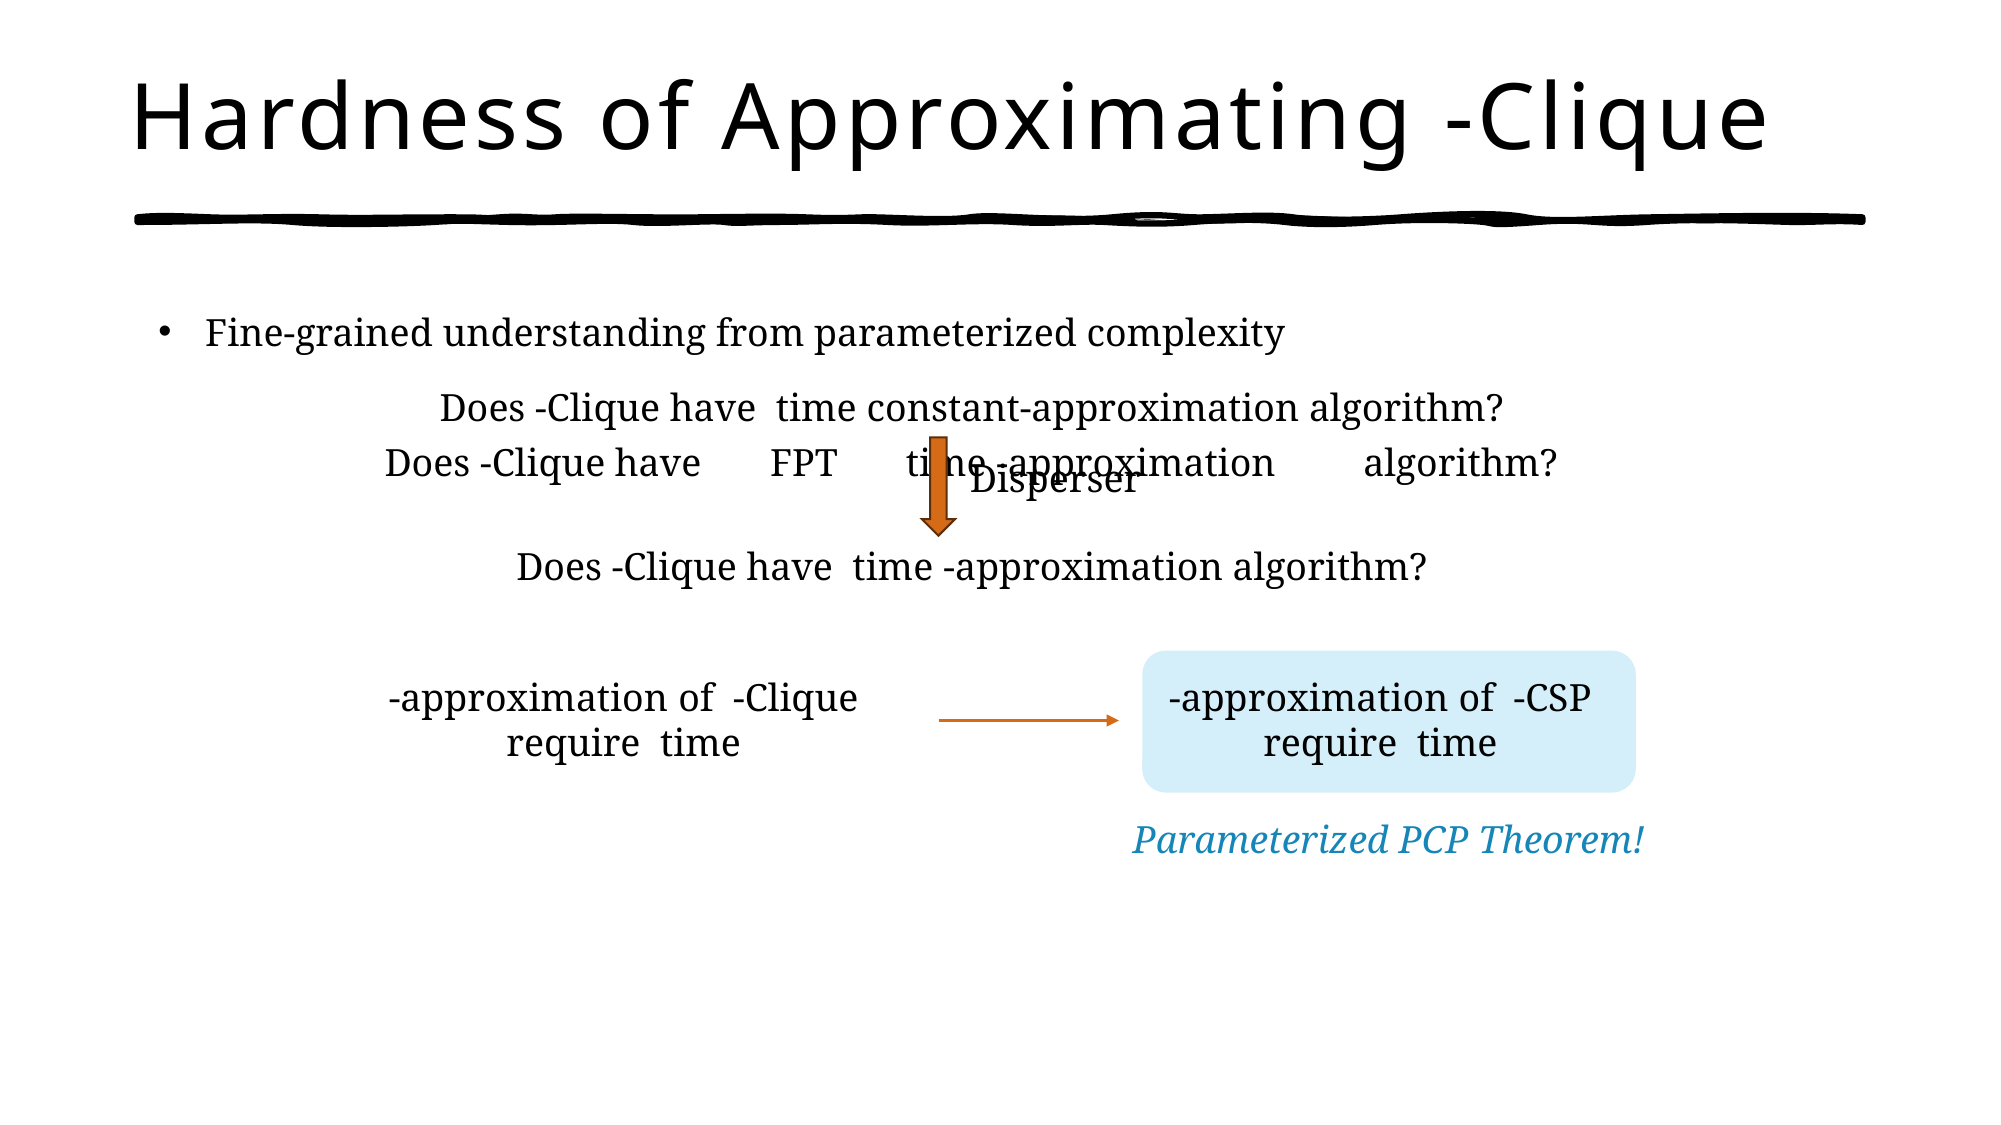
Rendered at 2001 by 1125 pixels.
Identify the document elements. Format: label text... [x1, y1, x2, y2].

text_box Disperser [955, 447, 1955, 508]
text_box [1141, 649, 1637, 794]
text_box Fine-grained understanding from parameterized complexity [143, 301, 1582, 361]
text_box [919, 436, 958, 538]
text_box Parameterized PCP Theorem! [1118, 808, 1660, 869]
